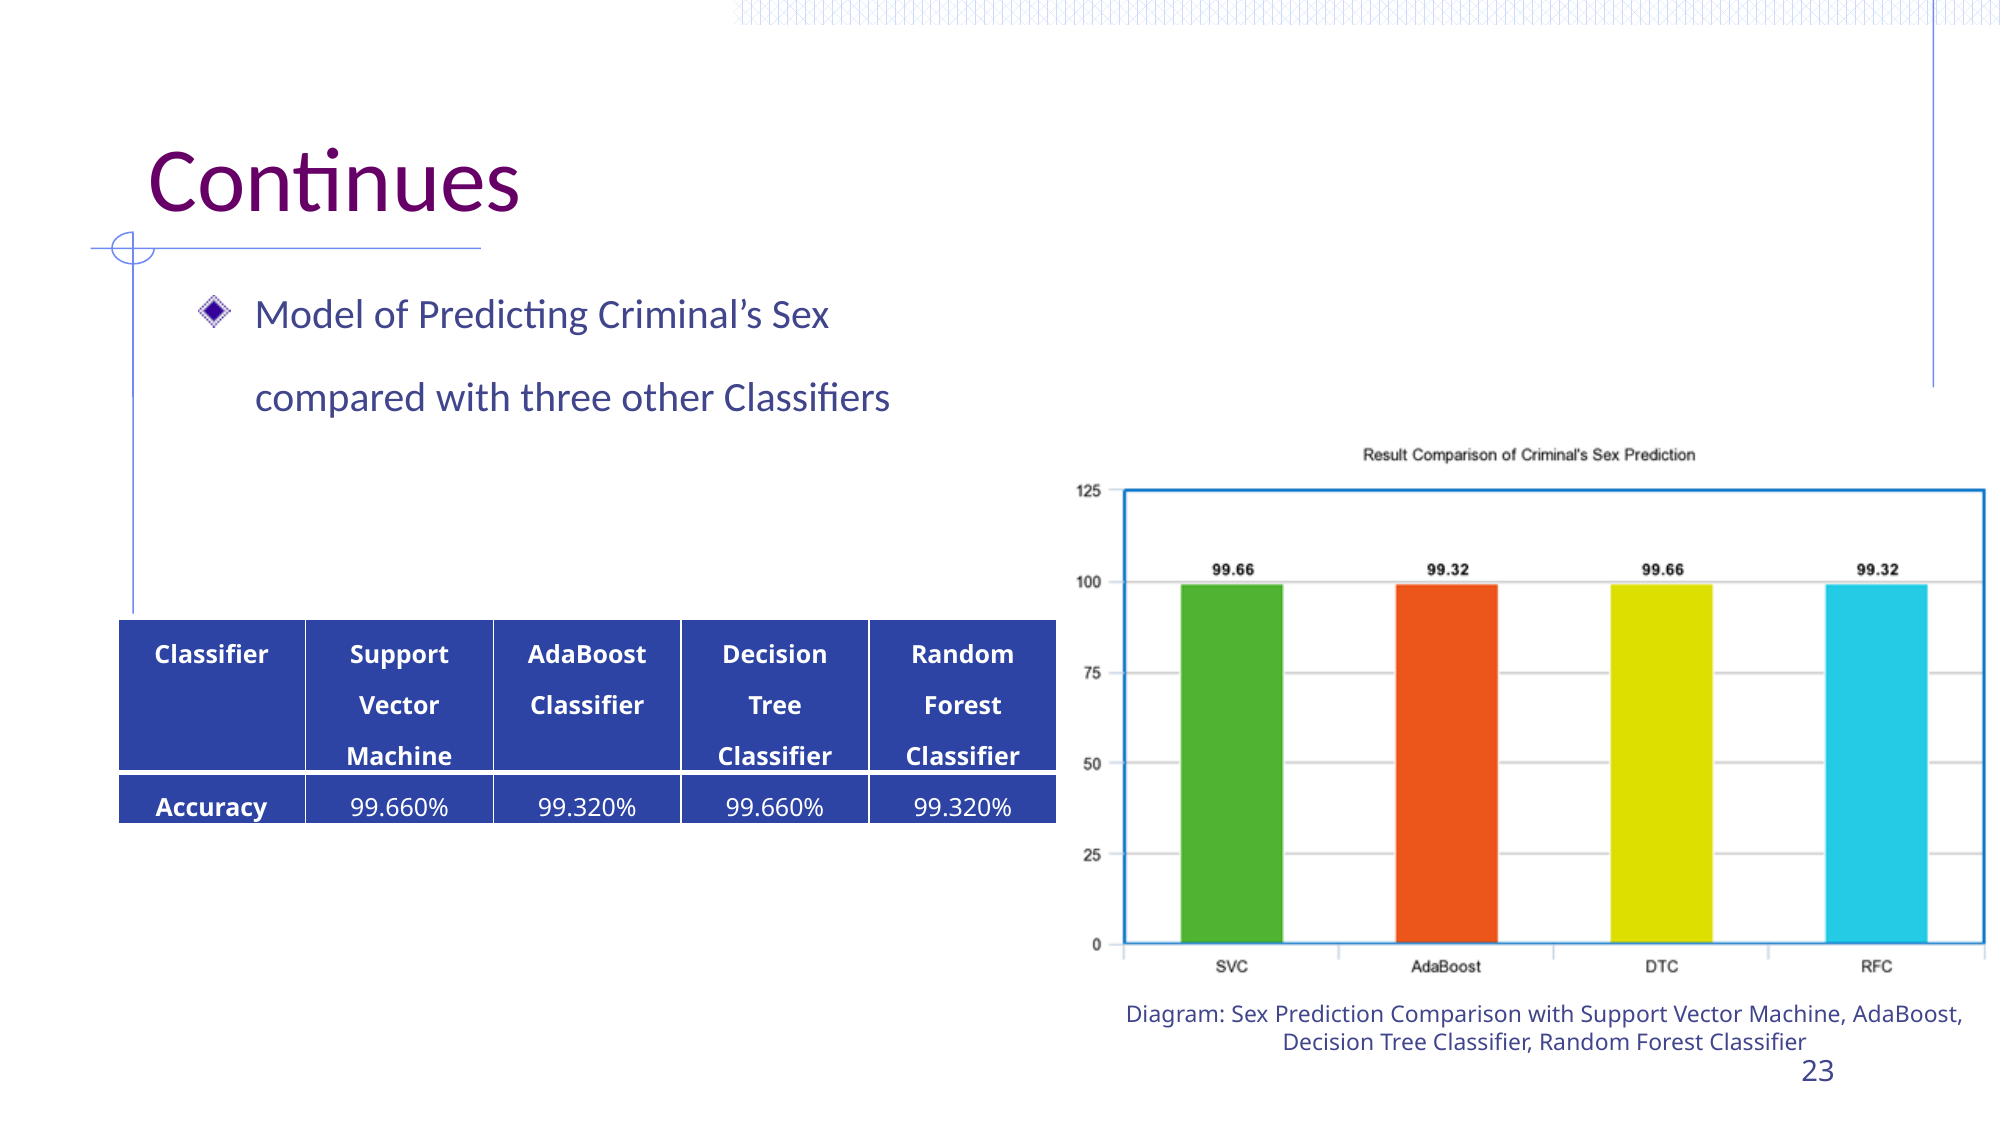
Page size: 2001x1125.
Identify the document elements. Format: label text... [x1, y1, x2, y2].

table_cell 99.320% [870, 775, 1056, 823]
table_header AdaBoost Classifier [494, 620, 680, 770]
slide_number 23 [1433, 1025, 1850, 1100]
table_header Random Forest Classifier [870, 620, 1056, 770]
table_cell 99.320% [494, 775, 680, 823]
table_header Decision Tree Classifier [682, 620, 868, 770]
picture [1059, 434, 2000, 993]
table_cell Accuracy [119, 775, 305, 823]
table_header Support Vector Machine [306, 620, 493, 770]
title Continues [133, 50, 1834, 238]
table_cell 99.660% [682, 775, 868, 823]
picture [198, 295, 231, 328]
text_box Diagram: Sex Prediction Comparison with Support Vector Machine, AdaBoost, Decision Tree Classifier, Random Forest Classifier [1090, 993, 2000, 1063]
table_header Classifier [119, 620, 305, 770]
table_cell 99.660% [306, 775, 493, 823]
list Model of Predicting Criminal’s Sex compared with three other Classifiers [183, 254, 1916, 414]
